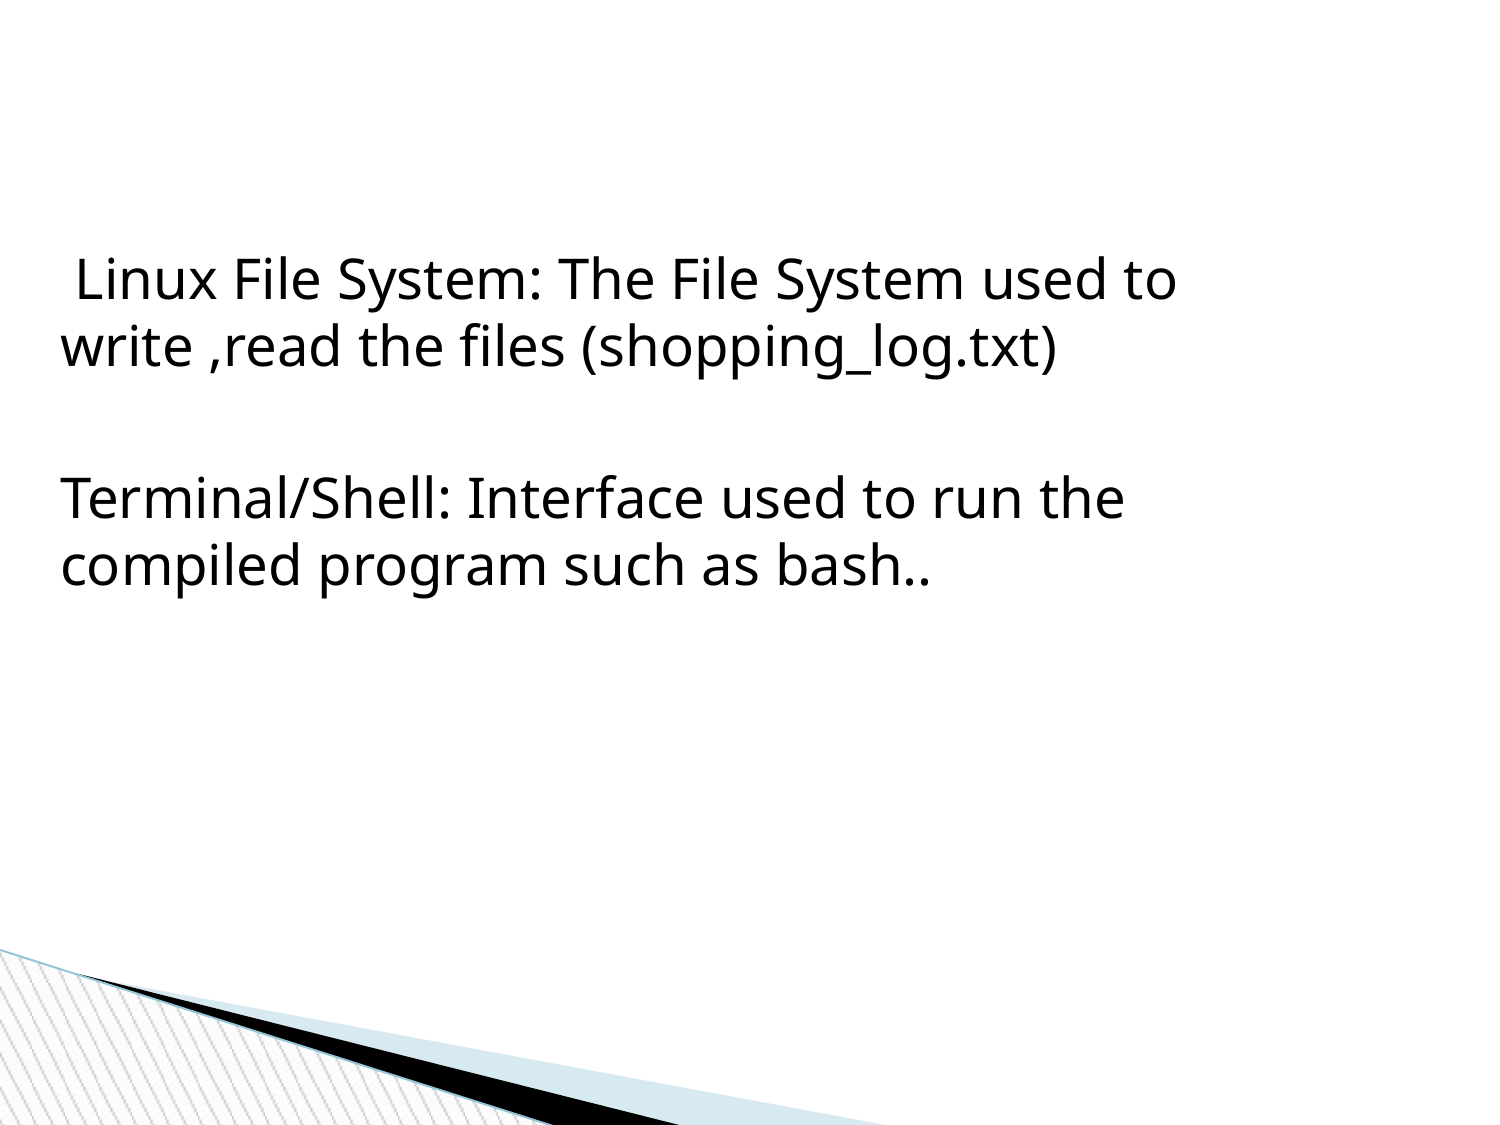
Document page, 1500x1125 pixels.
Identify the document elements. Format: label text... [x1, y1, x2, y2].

list Linux File System: The File System used to write ,read the files (shopping_log.txt) Terminal/Shell: Interface used to run the compiled program such as bash.. [0, 242, 1350, 986]
